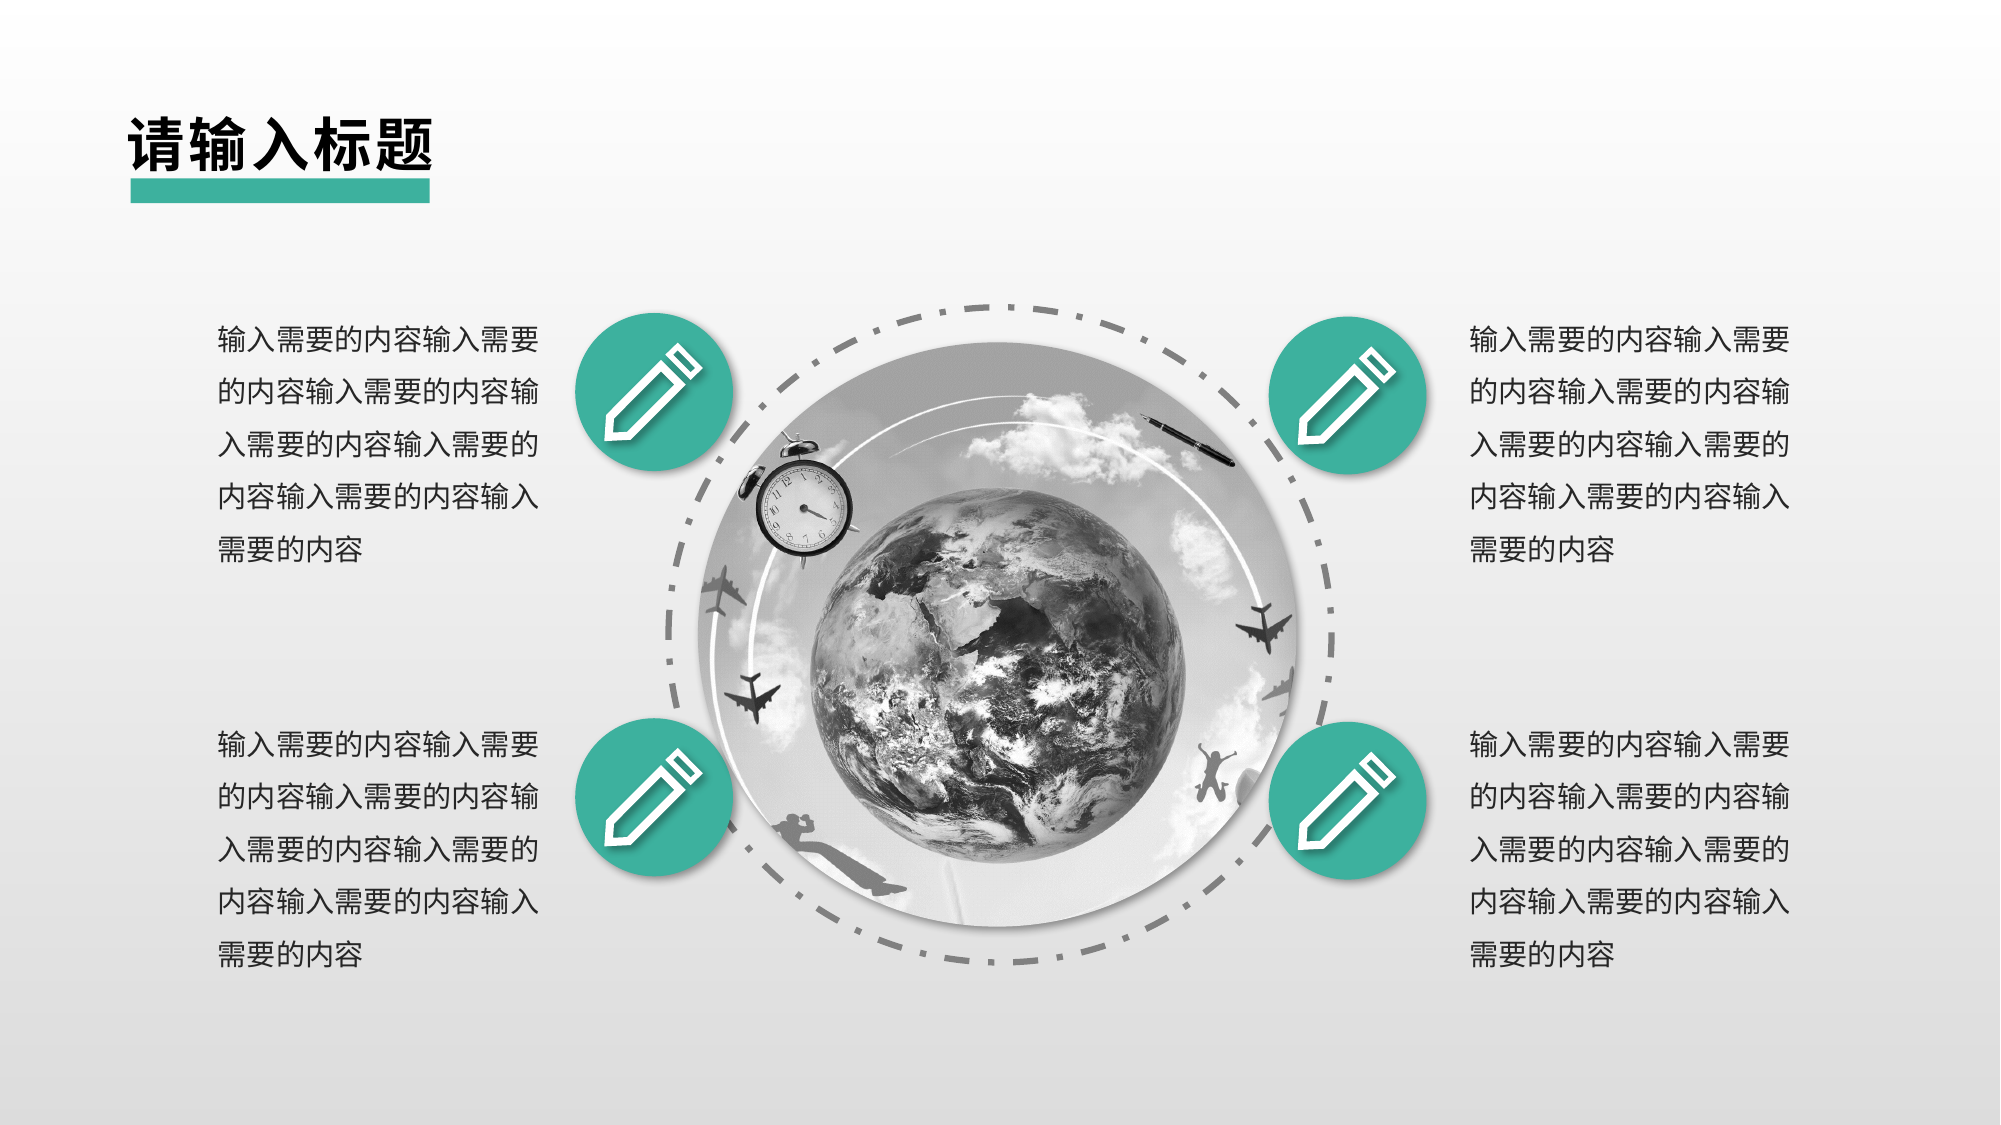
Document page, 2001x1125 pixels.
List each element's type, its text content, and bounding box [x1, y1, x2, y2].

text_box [202, 296, 1827, 977]
title 请输入标题 [109, 72, 1891, 179]
picture [697, 342, 1297, 927]
text_box [130, 177, 431, 204]
